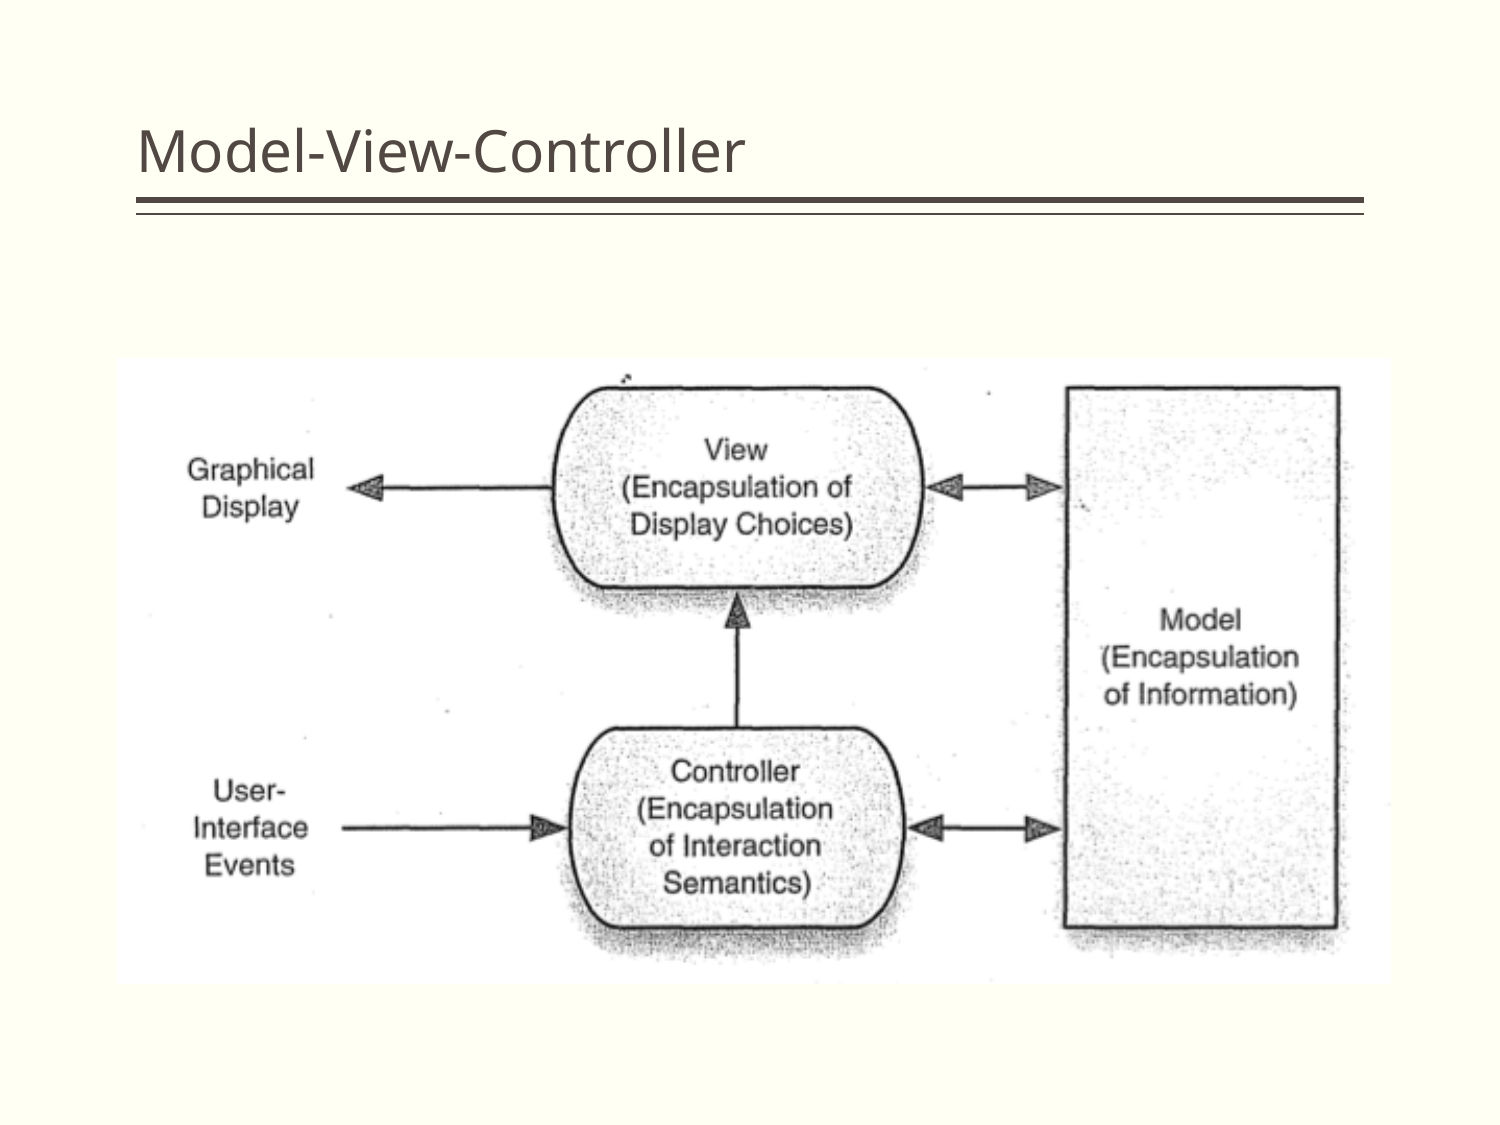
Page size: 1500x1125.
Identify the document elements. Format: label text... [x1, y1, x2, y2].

picture [117, 358, 1391, 984]
title Model-View-Controller [135, 12, 1364, 193]
